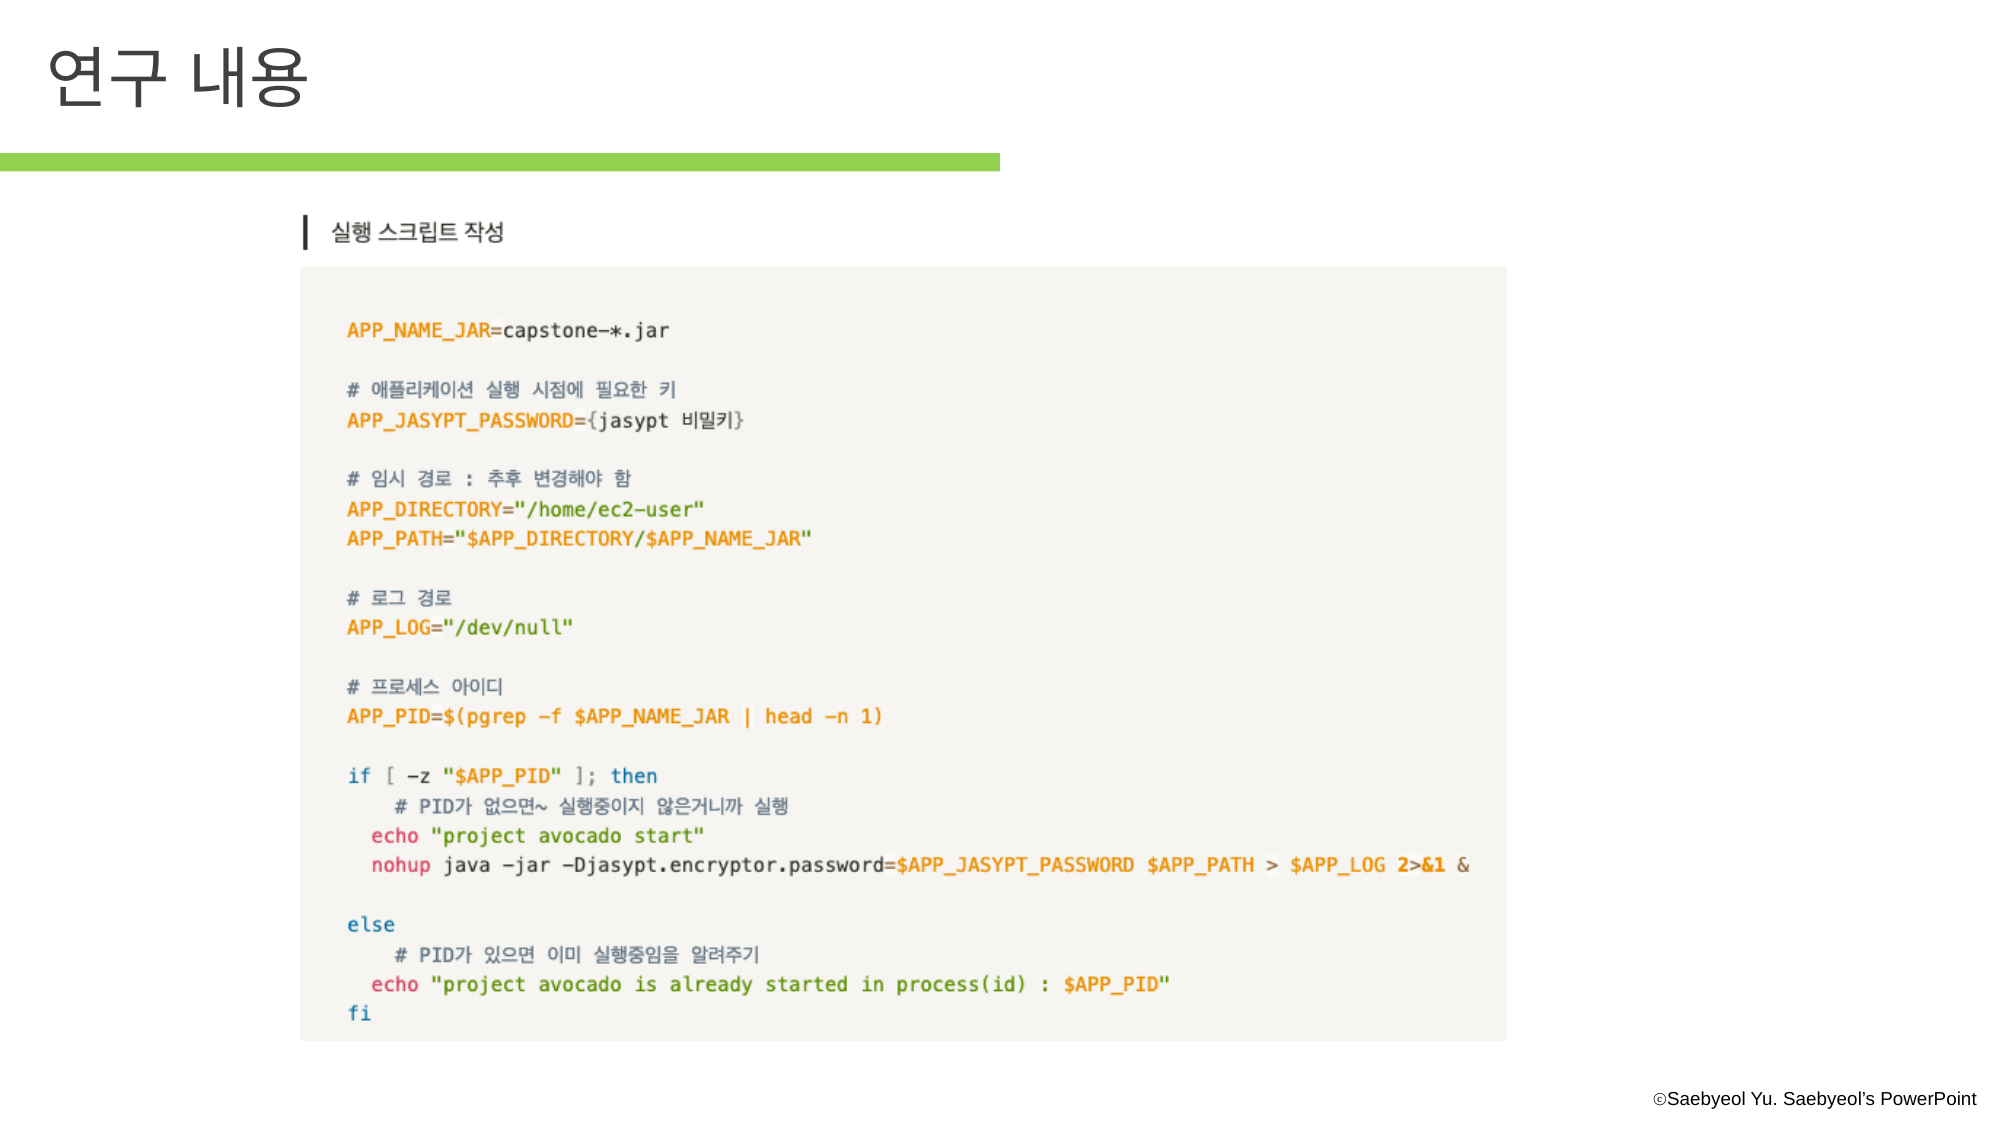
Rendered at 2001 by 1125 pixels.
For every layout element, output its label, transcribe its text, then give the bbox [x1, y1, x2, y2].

text_box [0, 152, 31, 173]
picture [283, 205, 1507, 1041]
text_box [461, 152, 1001, 173]
text_box 연구 내용 [31, 28, 461, 204]
